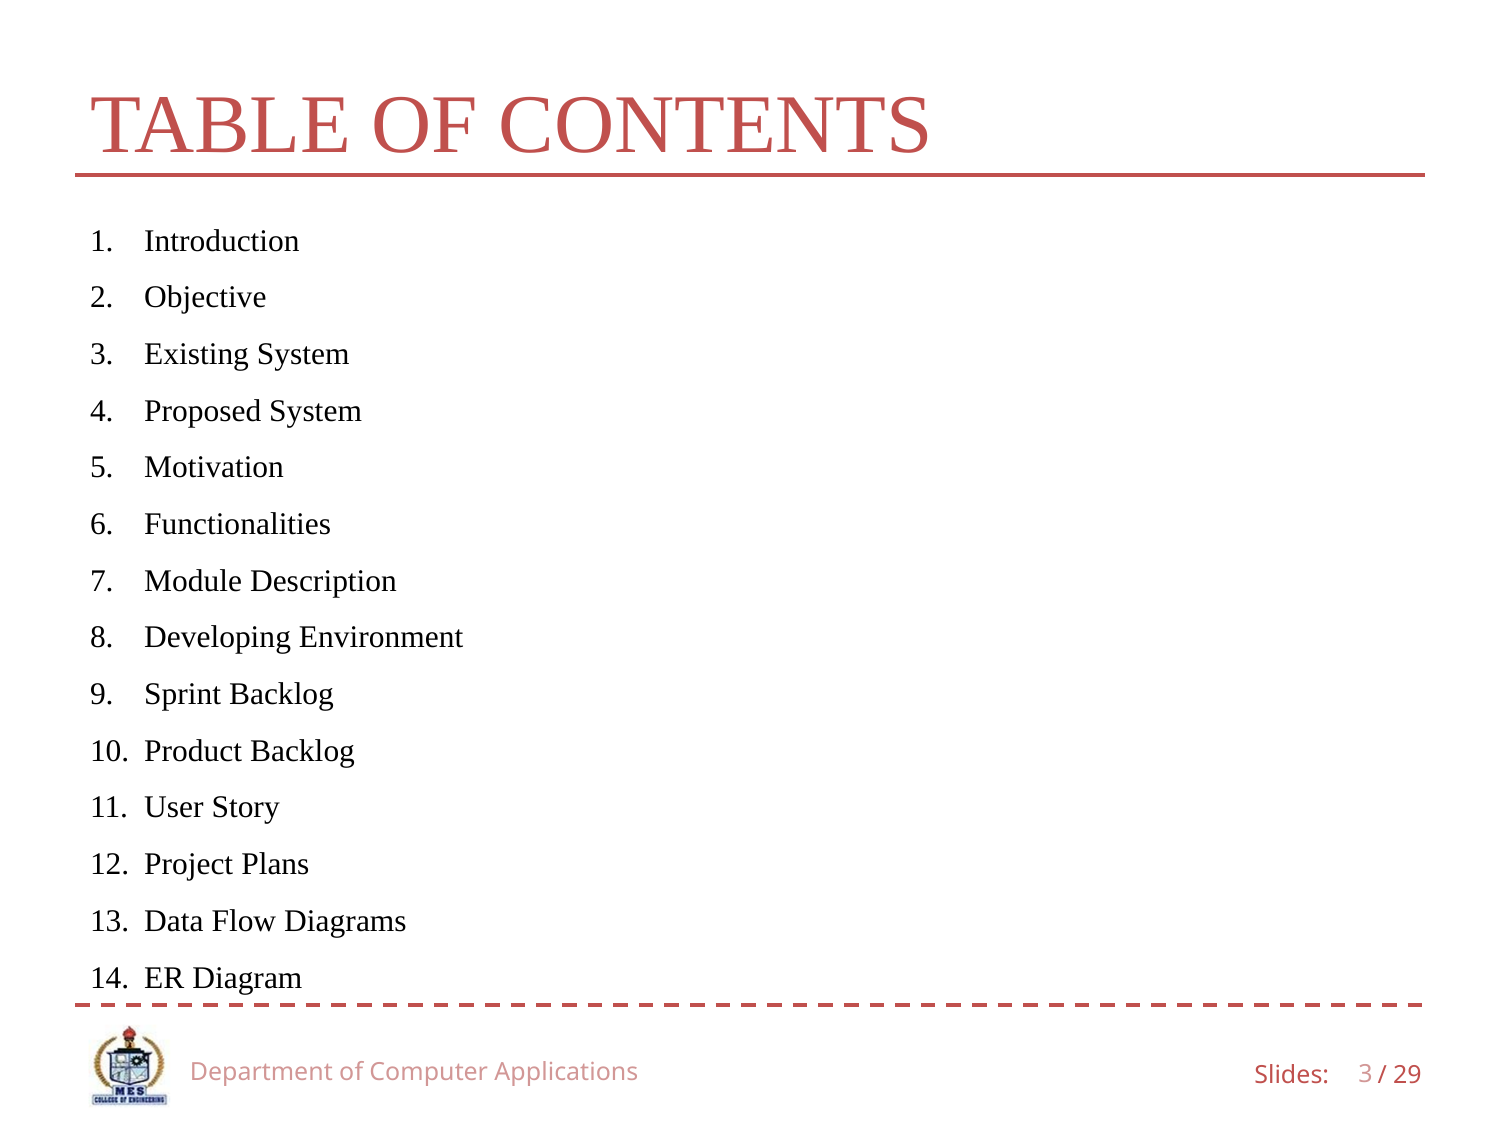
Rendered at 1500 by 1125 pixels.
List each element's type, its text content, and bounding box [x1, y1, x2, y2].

list Introduction Objective Existing System Proposed System Motivation Functionalities Module Description Developing Environment Sprint Backlog Product Backlog User Story Project Plans Data Flow Diagrams ER Diagram [75, 193, 1425, 1005]
slide_number 3 [1325, 1044, 1388, 1105]
picture [87, 1023, 171, 1109]
footer Department of Computer Applications [174, 1042, 675, 1103]
title TABLE OF CONTENTS [73, 48, 1427, 189]
